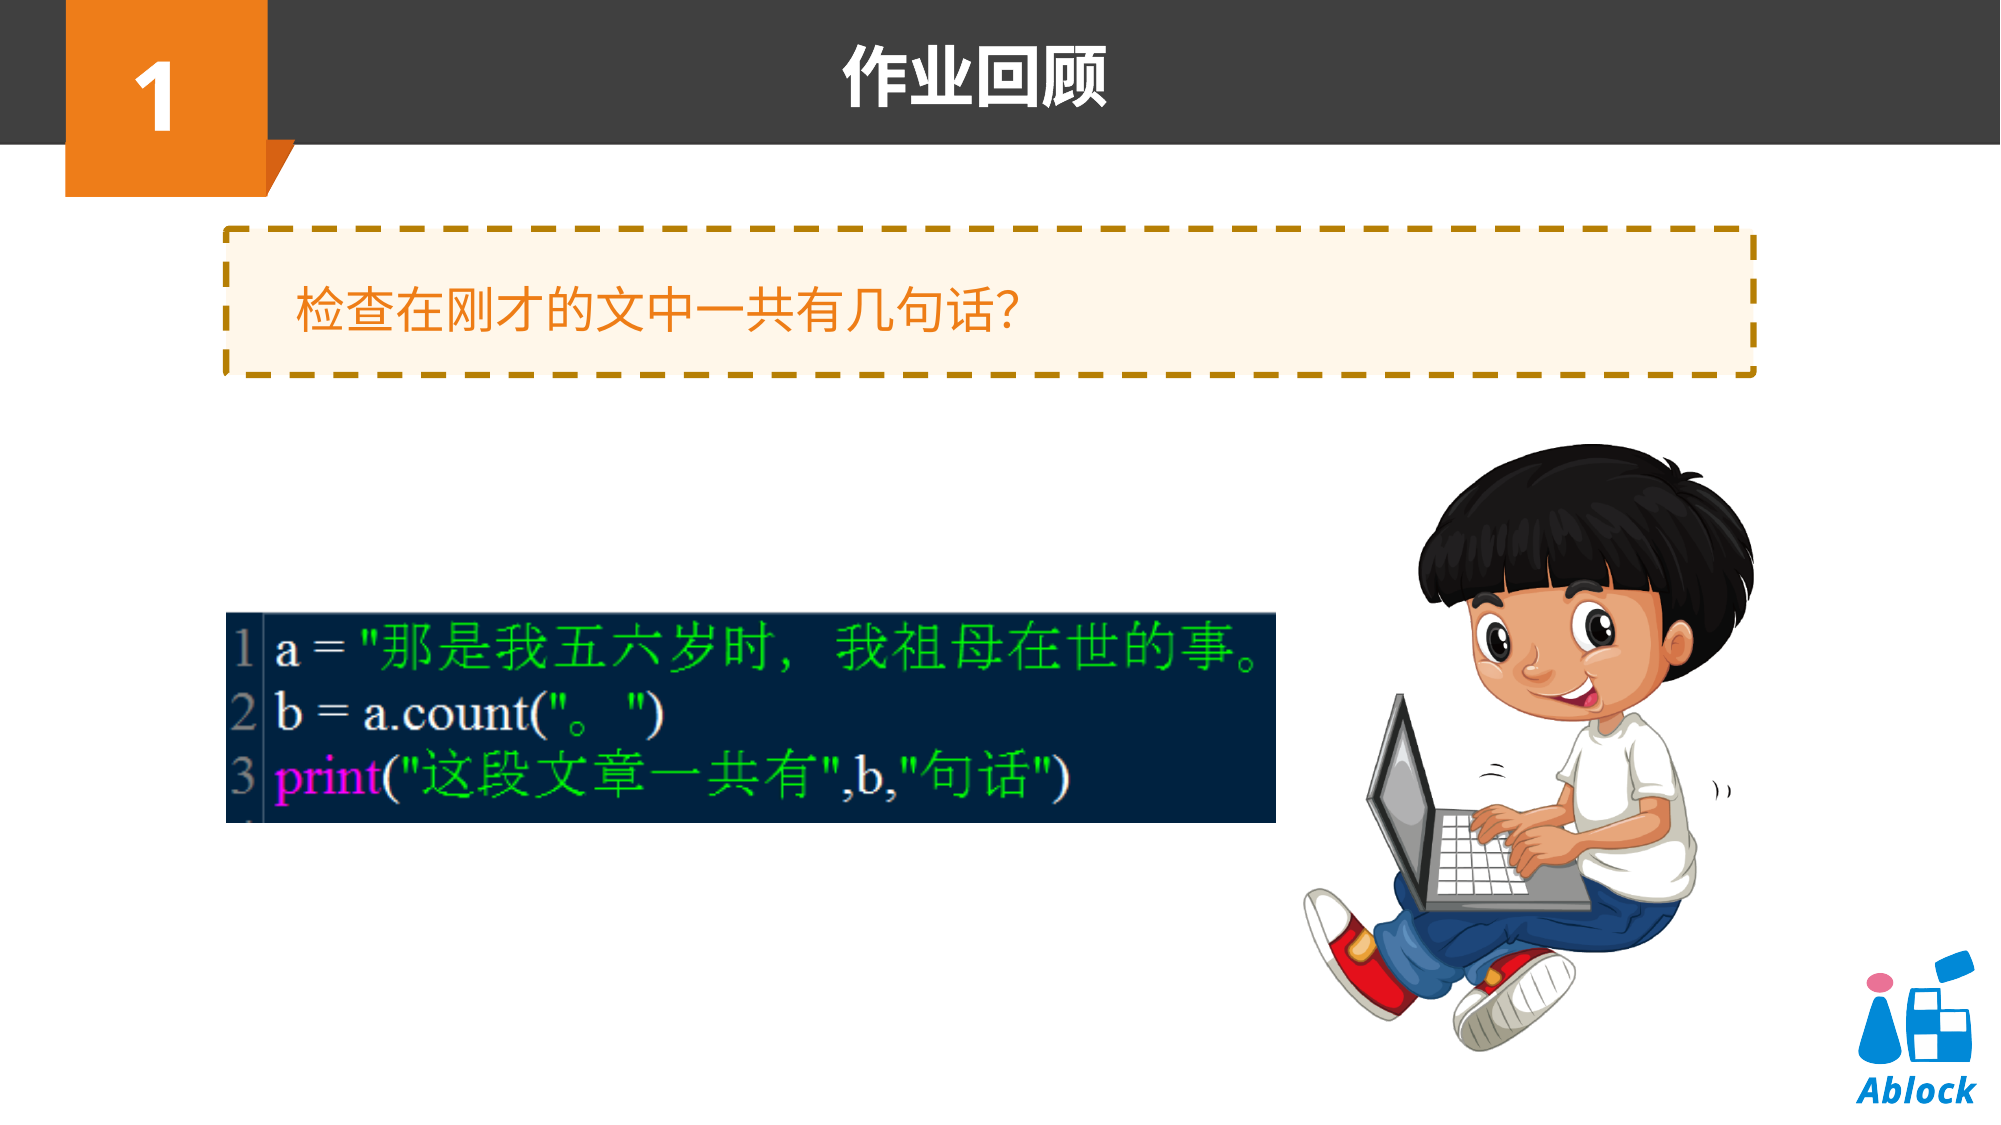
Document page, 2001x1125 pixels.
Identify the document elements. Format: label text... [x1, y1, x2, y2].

picture [1303, 444, 1754, 1052]
picture [1774, 882, 2000, 1125]
text_box [225, 227, 1755, 377]
picture [226, 611, 1276, 823]
text_box 检查在刚才的文中一共有几句话？ [280, 271, 1754, 347]
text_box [0, 0, 2000, 197]
